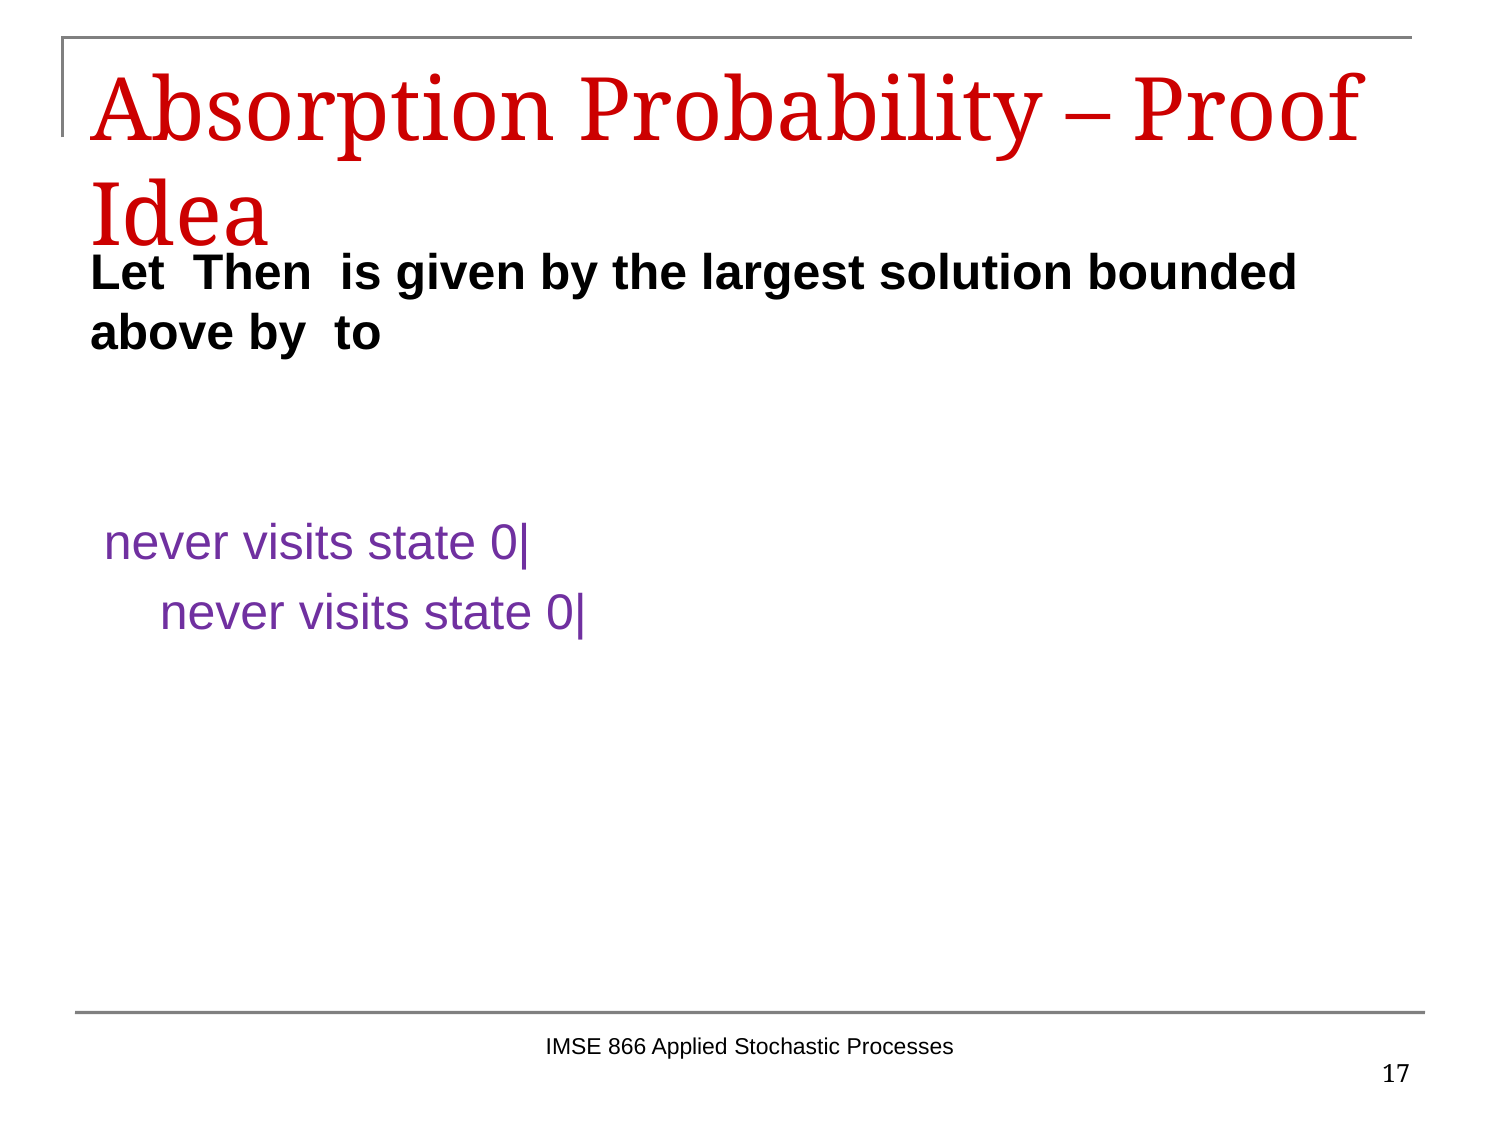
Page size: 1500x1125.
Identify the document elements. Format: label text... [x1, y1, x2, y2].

slide_number 17 [1074, 1023, 1426, 1100]
title Absorption Probability – Proof Idea [74, 45, 1426, 233]
footer IMSE 866 Applied Stochastic Processes [512, 1024, 988, 1100]
